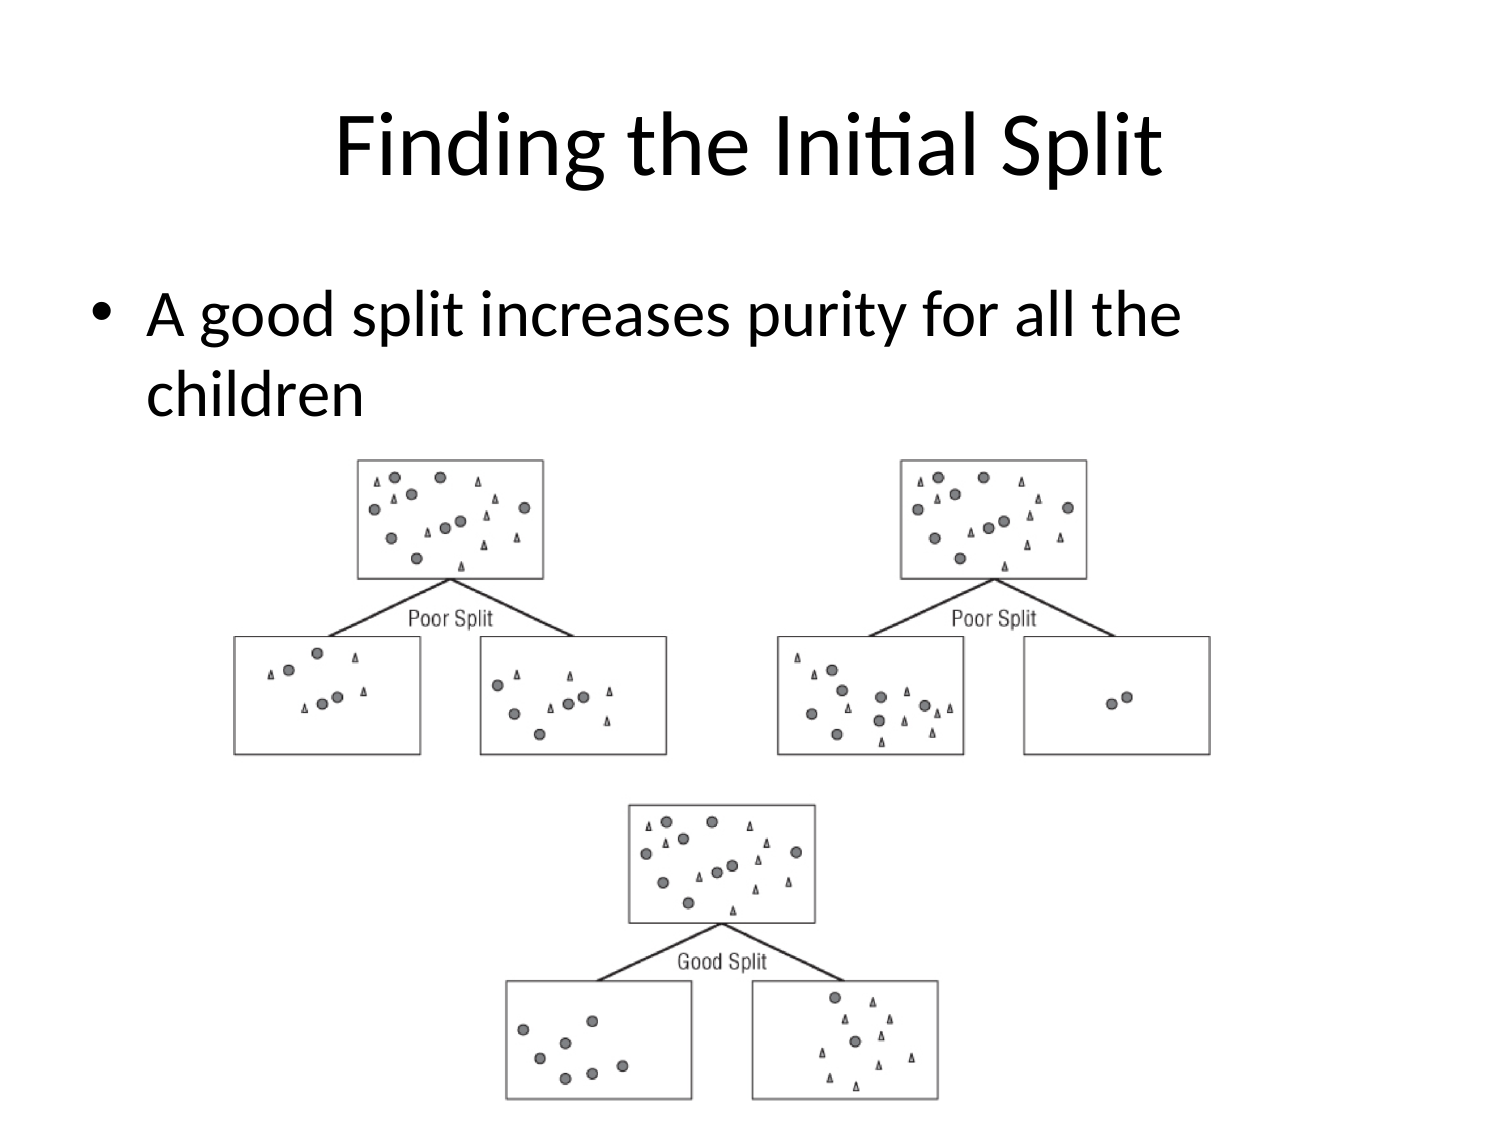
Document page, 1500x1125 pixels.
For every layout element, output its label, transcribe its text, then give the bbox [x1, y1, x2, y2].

list A good split increases purity for all the children [75, 262, 1425, 1005]
picture [199, 436, 1276, 1113]
title Finding the Initial Split [75, 45, 1425, 233]
